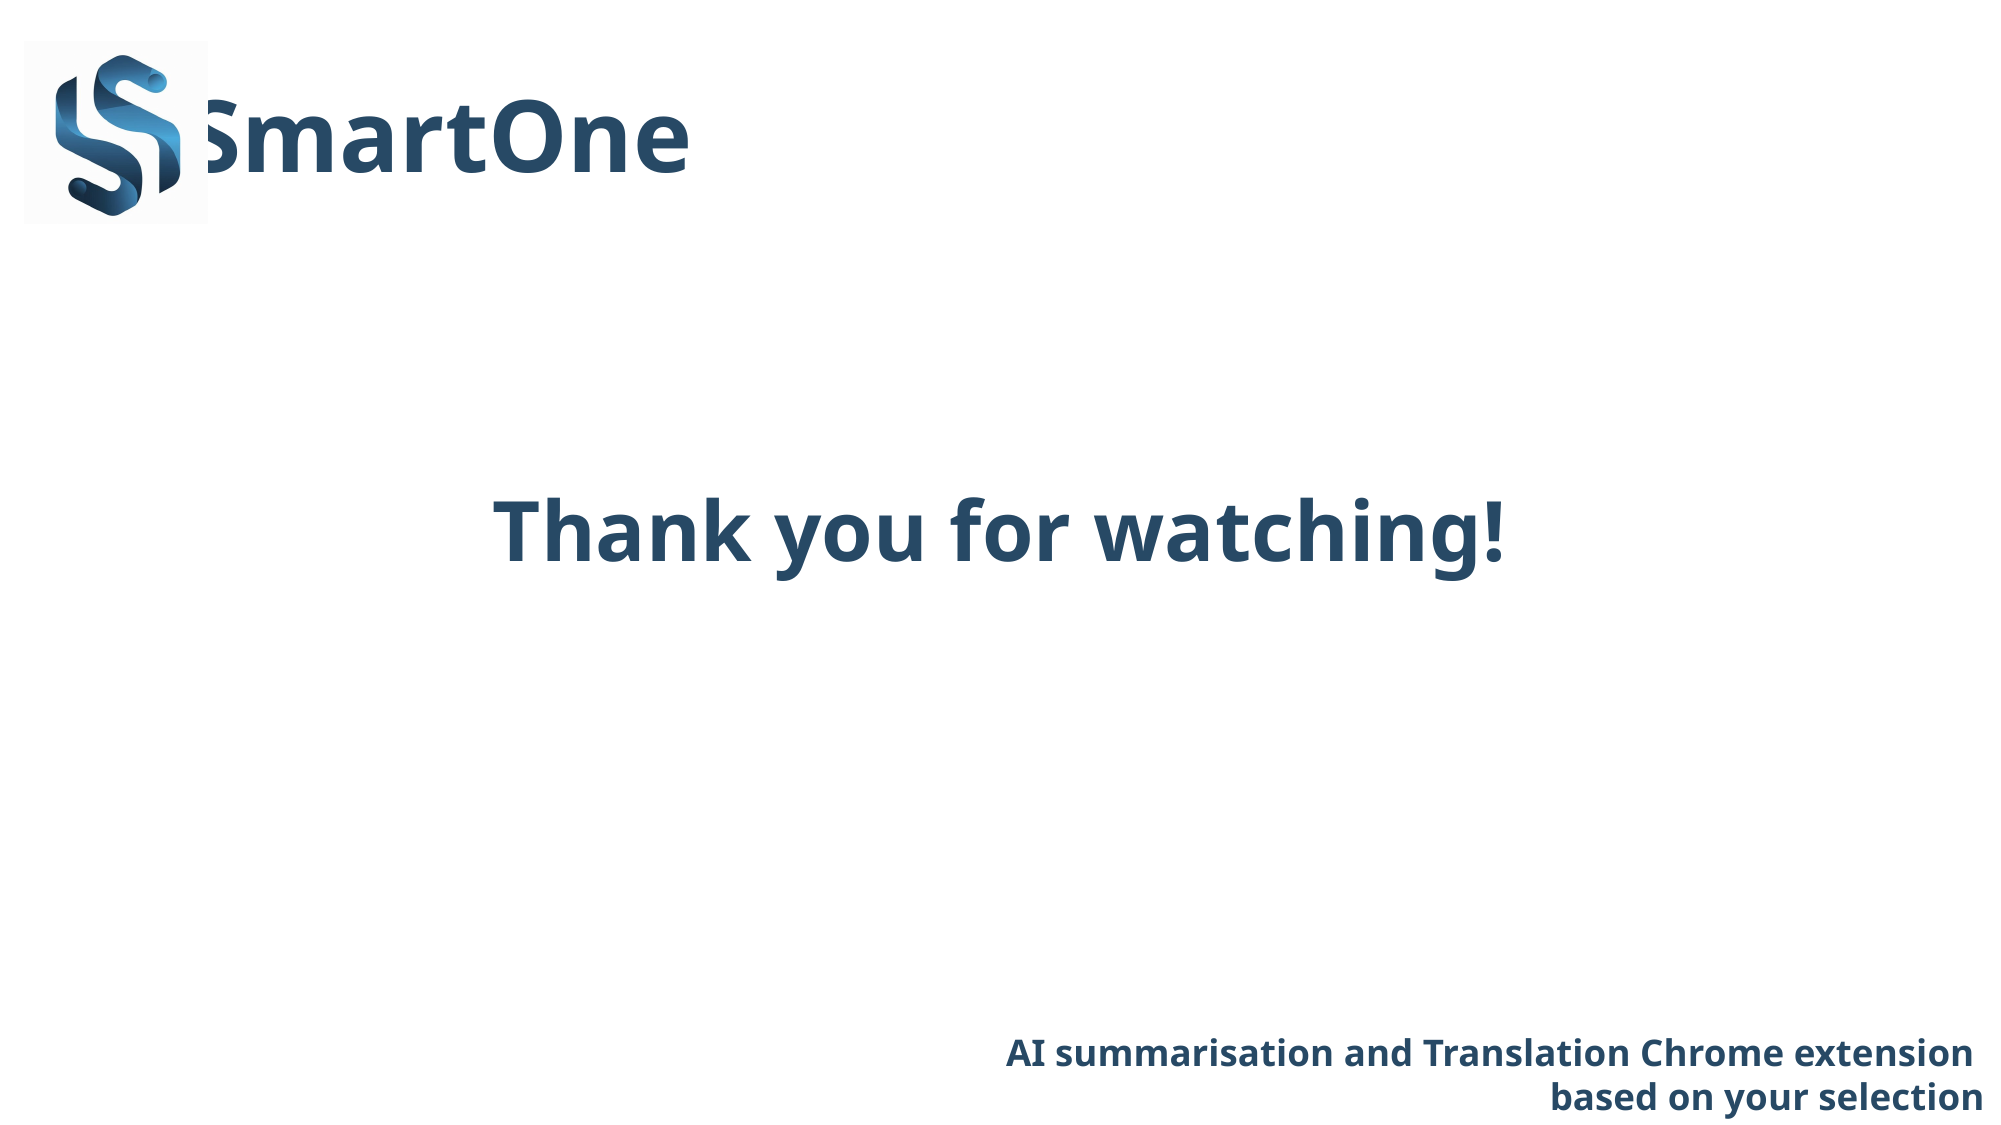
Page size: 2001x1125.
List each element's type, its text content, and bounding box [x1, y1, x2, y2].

picture [24, 41, 208, 224]
text_box Thank you for watching! [249, 470, 1750, 586]
title SmartOne [0, 0, 960, 202]
subtitle AI summarisation and Translation Chrome extension based on your selection [500, 1021, 2000, 1125]
